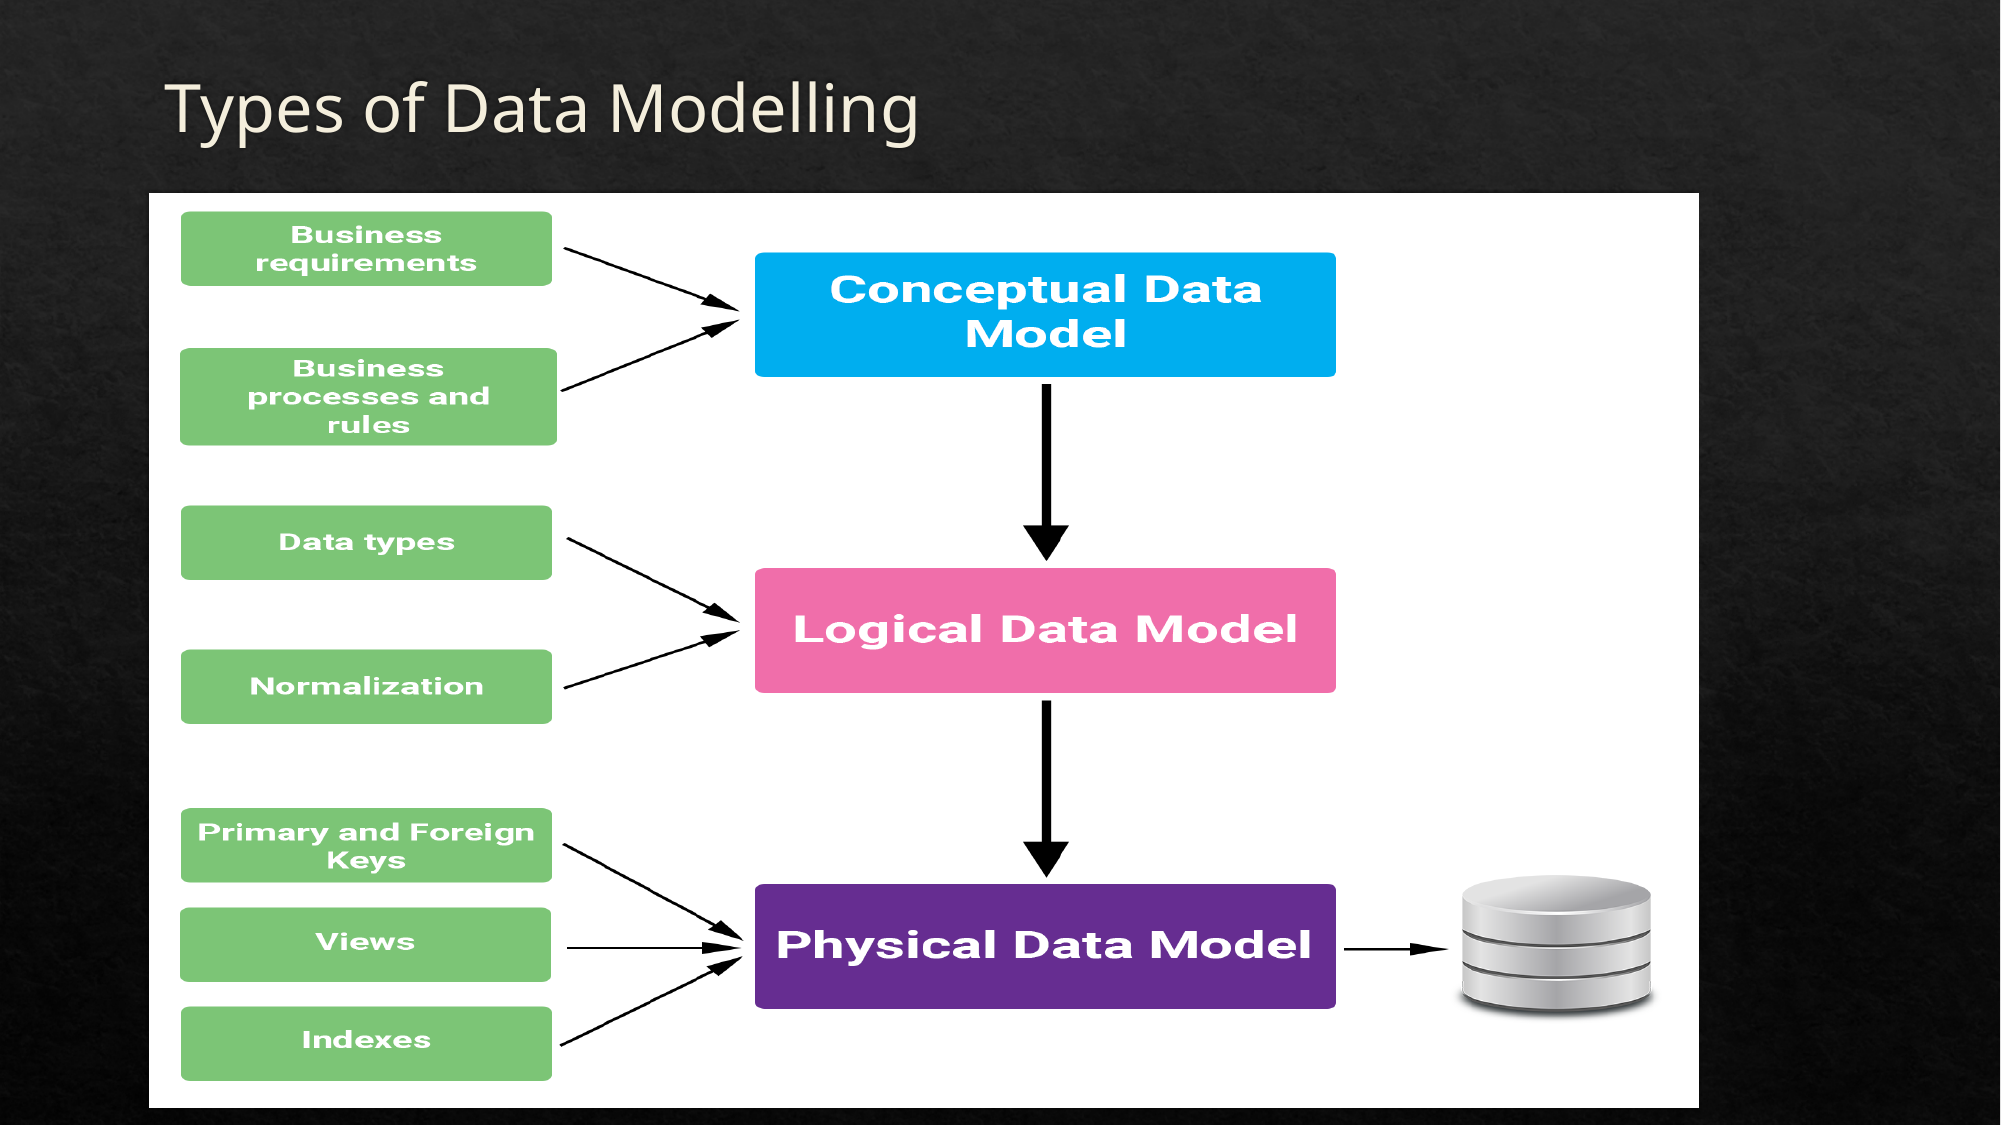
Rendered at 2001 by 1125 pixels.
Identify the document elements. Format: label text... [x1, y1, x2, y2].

title Types of Data Modelling [149, 26, 1147, 189]
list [149, 193, 1699, 1109]
